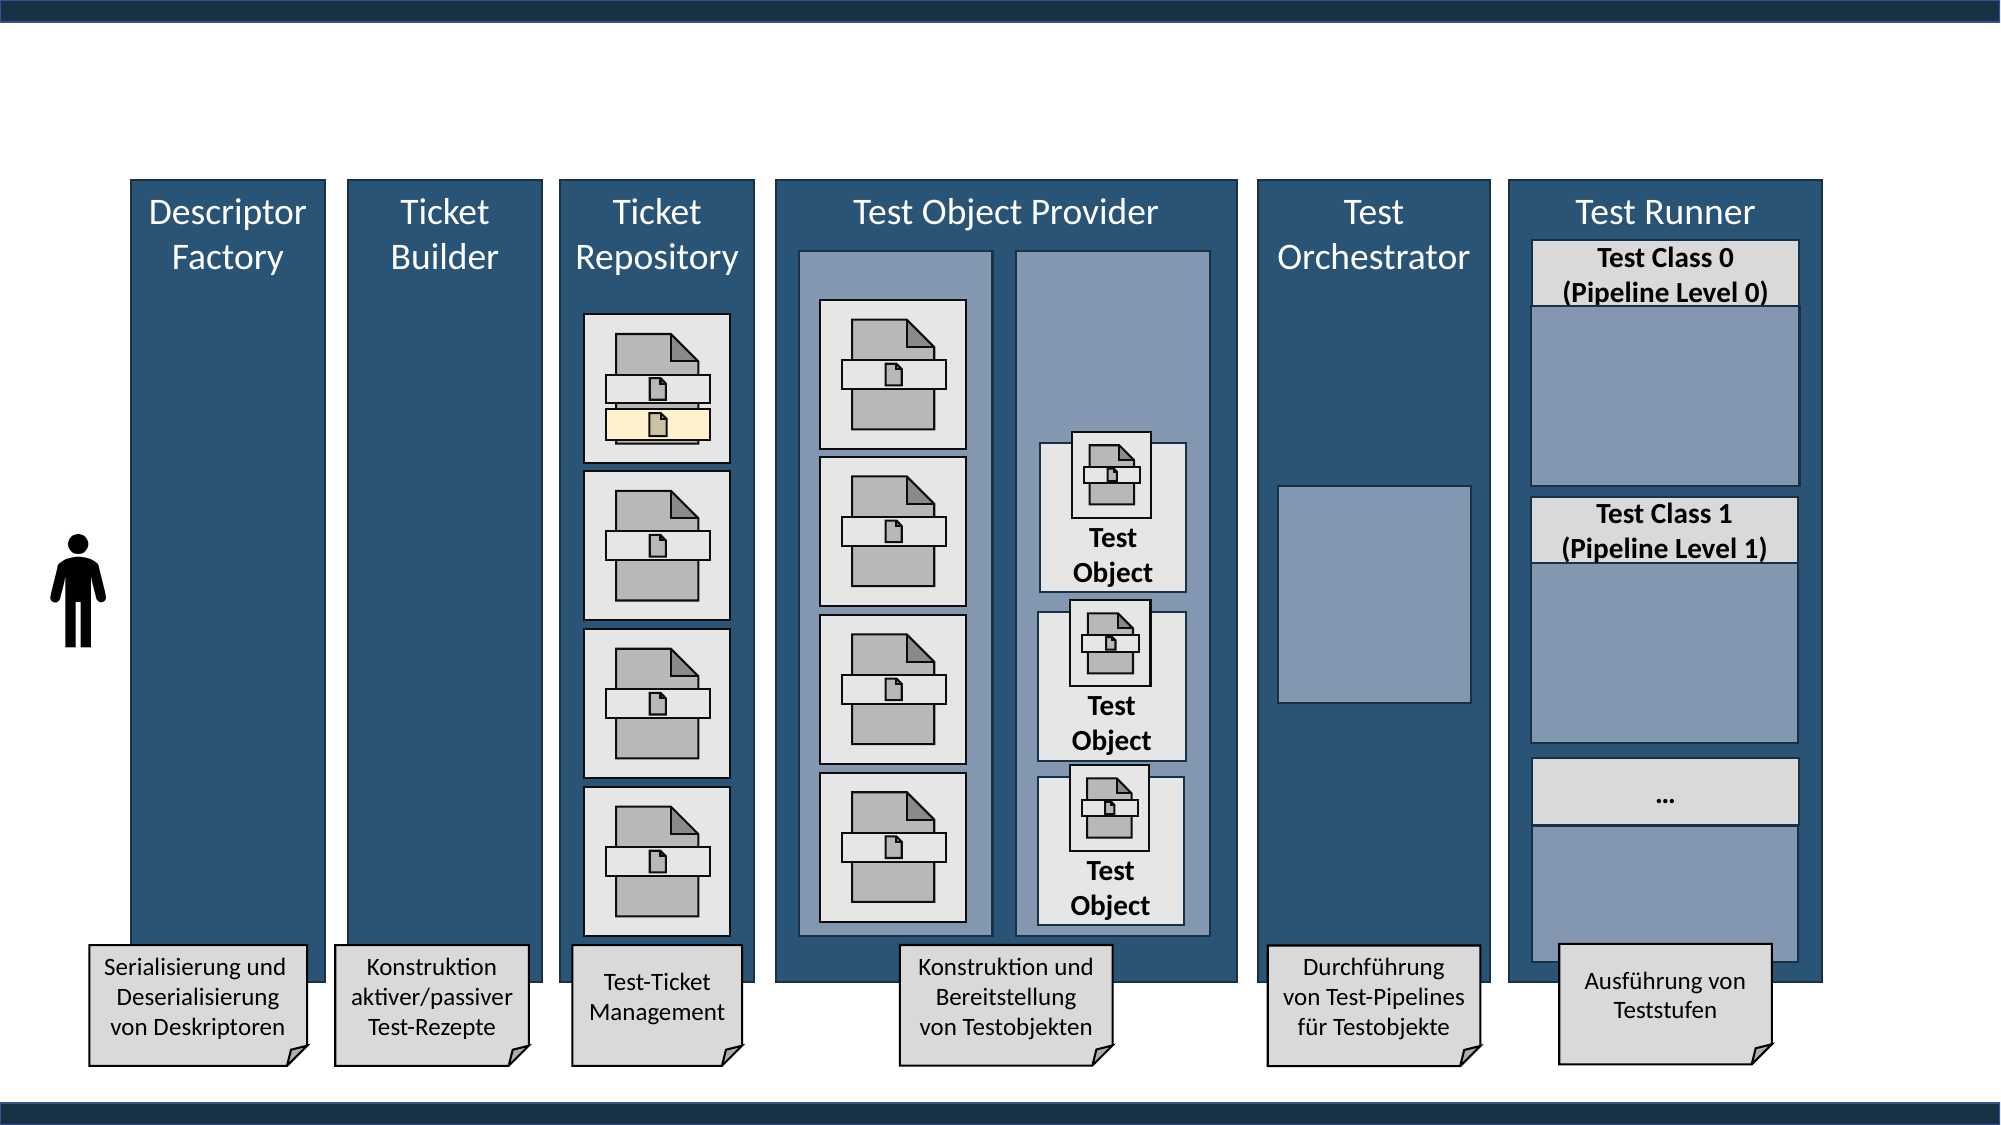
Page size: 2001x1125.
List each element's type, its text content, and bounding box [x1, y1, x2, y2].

text_box Ticket Repository [559, 179, 755, 983]
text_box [584, 314, 731, 464]
text_box Ausführung von Teststufen [1558, 942, 1776, 1066]
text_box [820, 614, 967, 764]
text_box … [1531, 757, 1800, 826]
text_box [798, 250, 994, 937]
text_box Ticket Builder [347, 179, 543, 983]
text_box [1040, 431, 1187, 593]
picture [17, 530, 139, 652]
text_box Test Orchestrator [1257, 179, 1491, 983]
text_box [1531, 825, 1799, 963]
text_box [584, 629, 731, 779]
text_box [1037, 764, 1184, 926]
text_box Test Class 1 (Pipeline Level 1) [1530, 496, 1799, 564]
text_box [1277, 485, 1472, 704]
text_box Durchführung von Test-Pipelines für Testobjekte [1266, 944, 1484, 1068]
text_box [584, 787, 731, 936]
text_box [820, 772, 967, 922]
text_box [1037, 600, 1187, 761]
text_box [820, 300, 967, 449]
text_box Konstruktion aktiver/passiver Test-Rezepte [334, 944, 533, 1067]
text_box Test Object Provider [775, 179, 1238, 983]
text_box Serialisierung und Deserialisierung von Deskriptoren [88, 944, 311, 1067]
text_box [1530, 305, 1801, 487]
text_box Test Runner [1508, 179, 1823, 983]
text_box [0, 1102, 2000, 1125]
text_box [1015, 250, 1211, 937]
text_box Konstruktion und Bereitstellung von Testobjekten [898, 943, 1116, 1067]
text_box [584, 471, 731, 621]
text_box [0, 0, 2000, 23]
text_box Test-Ticket Management [571, 944, 746, 1067]
text_box [1530, 564, 1799, 744]
text_box Test Class 0 (Pipeline Level 0) [1531, 239, 1800, 305]
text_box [820, 456, 967, 606]
text_box Descriptor Factory [130, 179, 326, 983]
